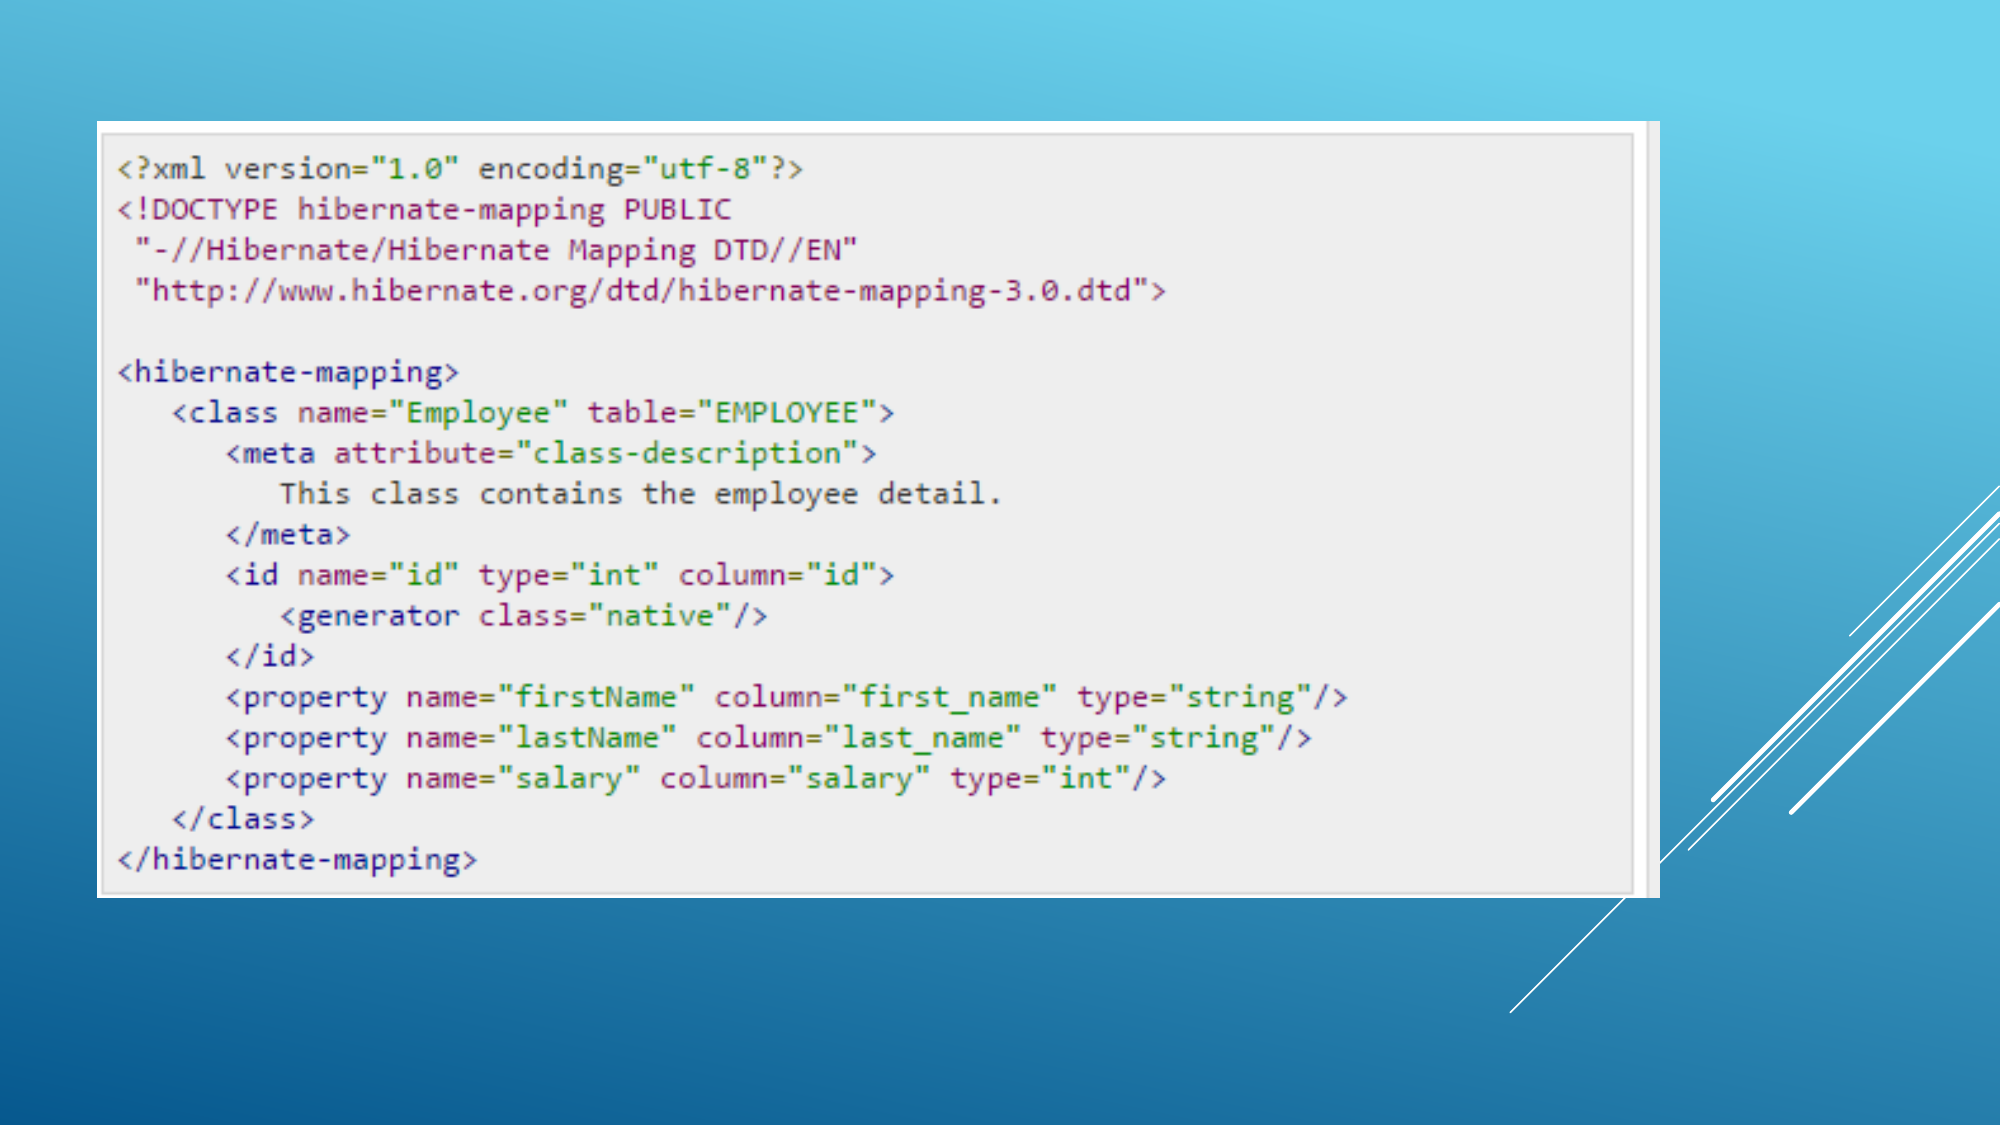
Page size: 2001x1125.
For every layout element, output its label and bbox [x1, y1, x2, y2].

picture [97, 121, 1660, 898]
